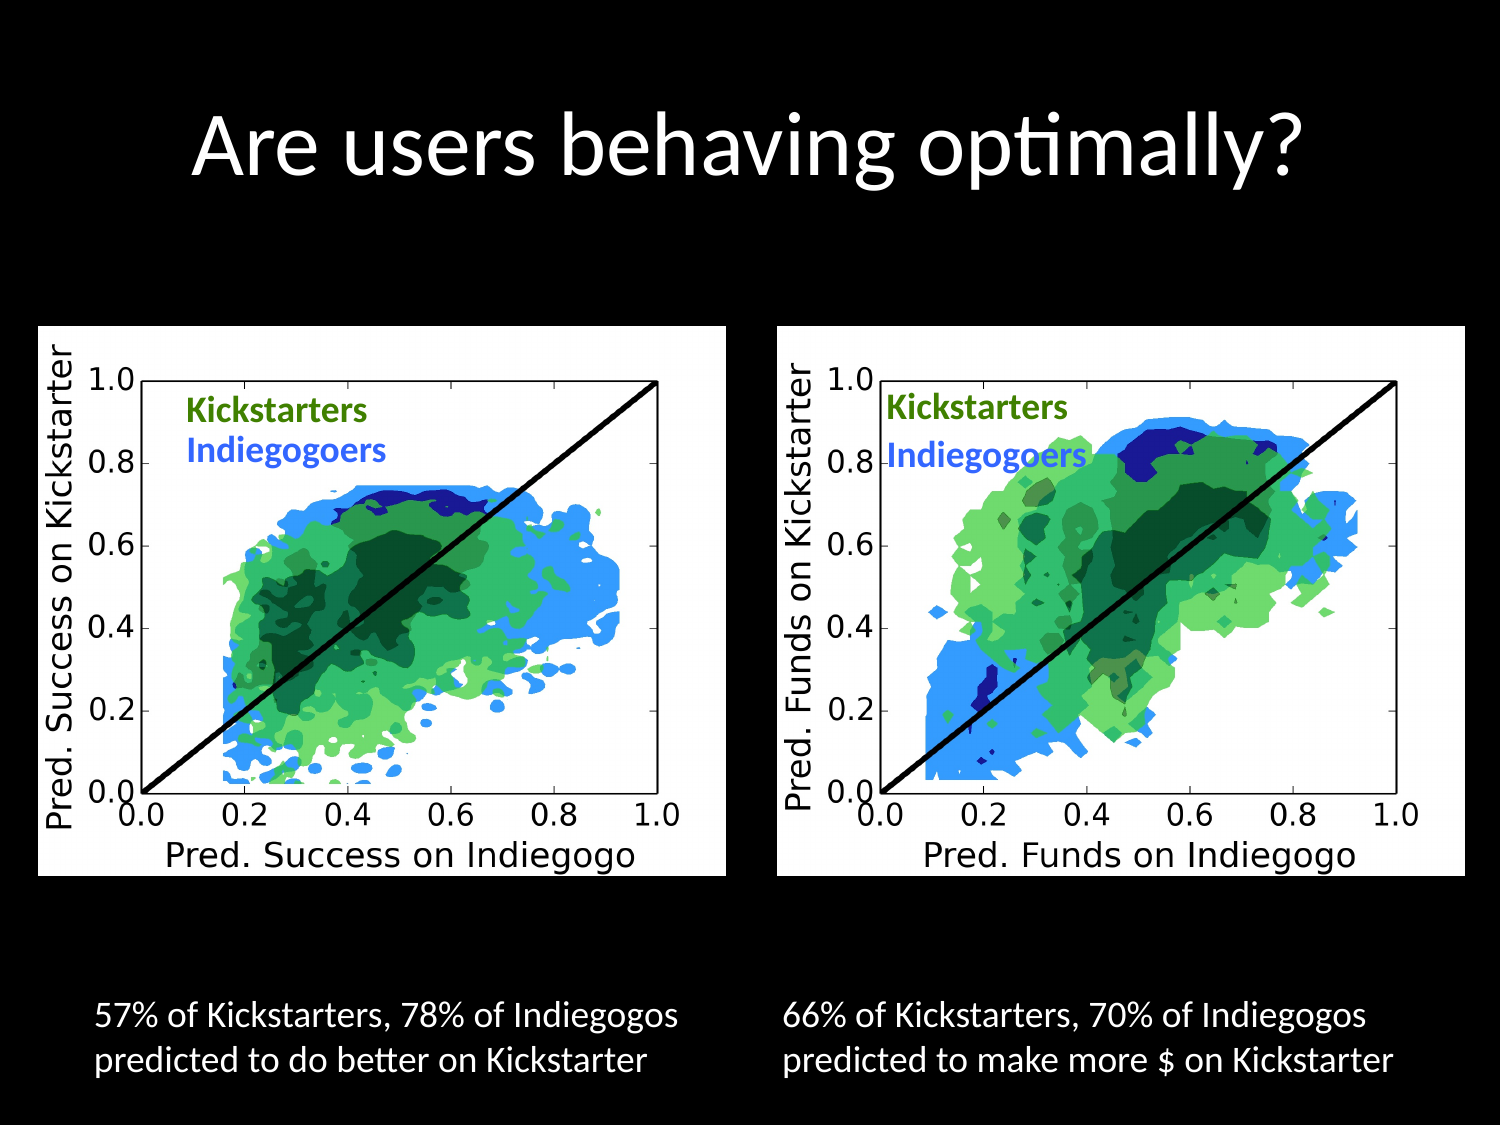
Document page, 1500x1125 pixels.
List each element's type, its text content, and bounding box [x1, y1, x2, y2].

text_box 57% of Kickstarters, 78% of Indiegogos predicted to do better on Kickstarter [79, 982, 695, 1088]
title Are users behaving optimally? [75, 45, 1425, 233]
text_box 66% of Kickstarters, 70% of Indiegogos predicted to make more $ on Kickstarter [767, 982, 1410, 1088]
picture [37, 325, 726, 876]
picture [777, 325, 1465, 876]
